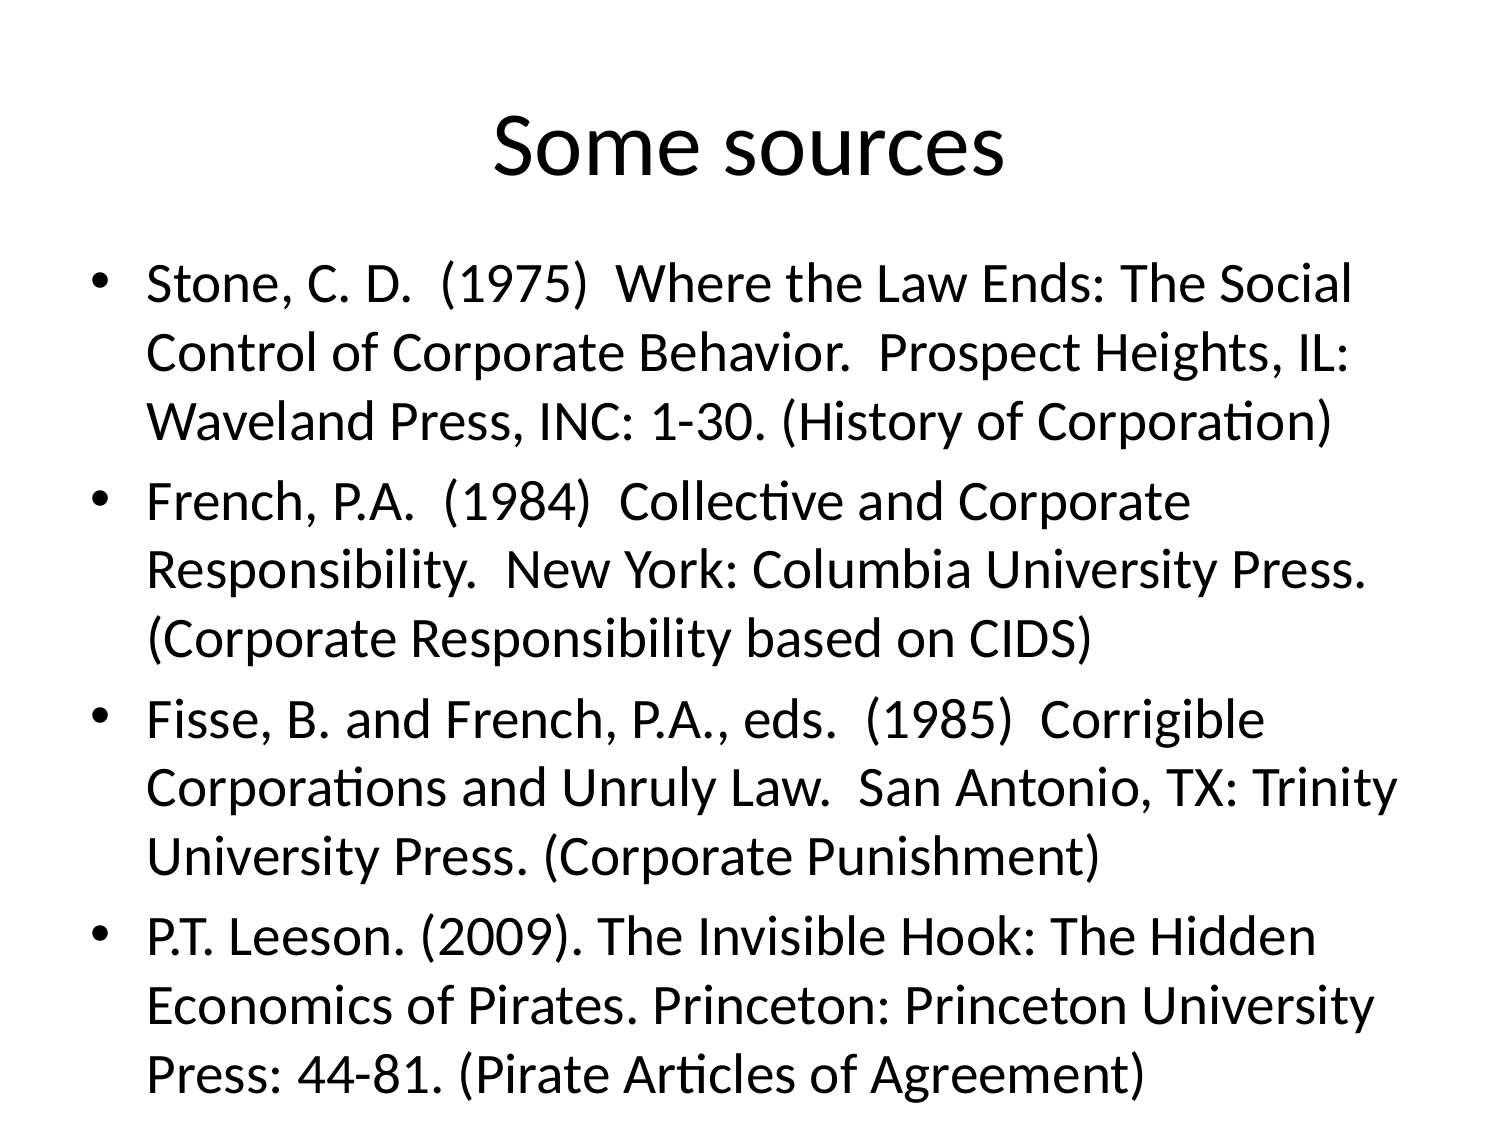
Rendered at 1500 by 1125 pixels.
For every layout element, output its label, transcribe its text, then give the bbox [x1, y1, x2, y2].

title Some sources [75, 45, 1425, 233]
list Stone, C. D. (1975) Where the Law Ends: The Social Control of Corporate Behavior. Prospect Heights, IL: Waveland Press, INC: 1-30. (History of Corporation) French, P.A. (1984) Collective and Corporate Responsibility. New York: Columbia University Press. (Corporate Responsibility based on CIDS) Fisse, B. and French, P.A., eds. (1985) Corrigible Corporations and Unruly Law. San Antonio, TX: Trinity University Press. (Corporate Punishment) P.T. Leeson. (2009). The Invisible Hook: The Hidden Economics of Pirates. Princeton: Princeton University Press: 44-81. (Pirate Articles of Agreement) [75, 237, 1425, 1125]
